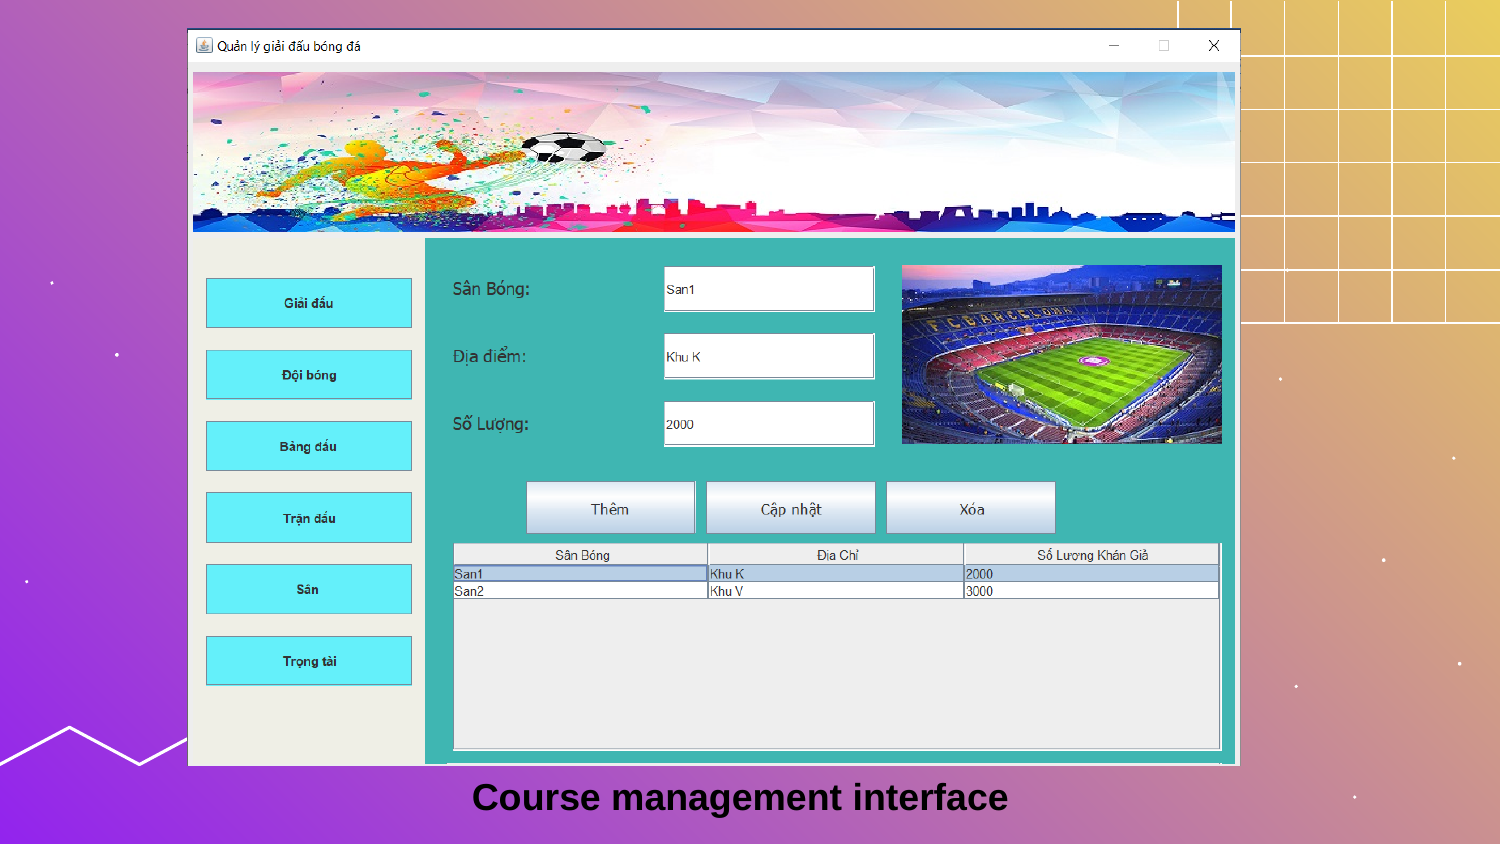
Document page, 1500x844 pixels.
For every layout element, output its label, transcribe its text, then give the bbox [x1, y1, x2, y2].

text_box Course management interface [203, 756, 1278, 835]
picture [186, 27, 1242, 766]
